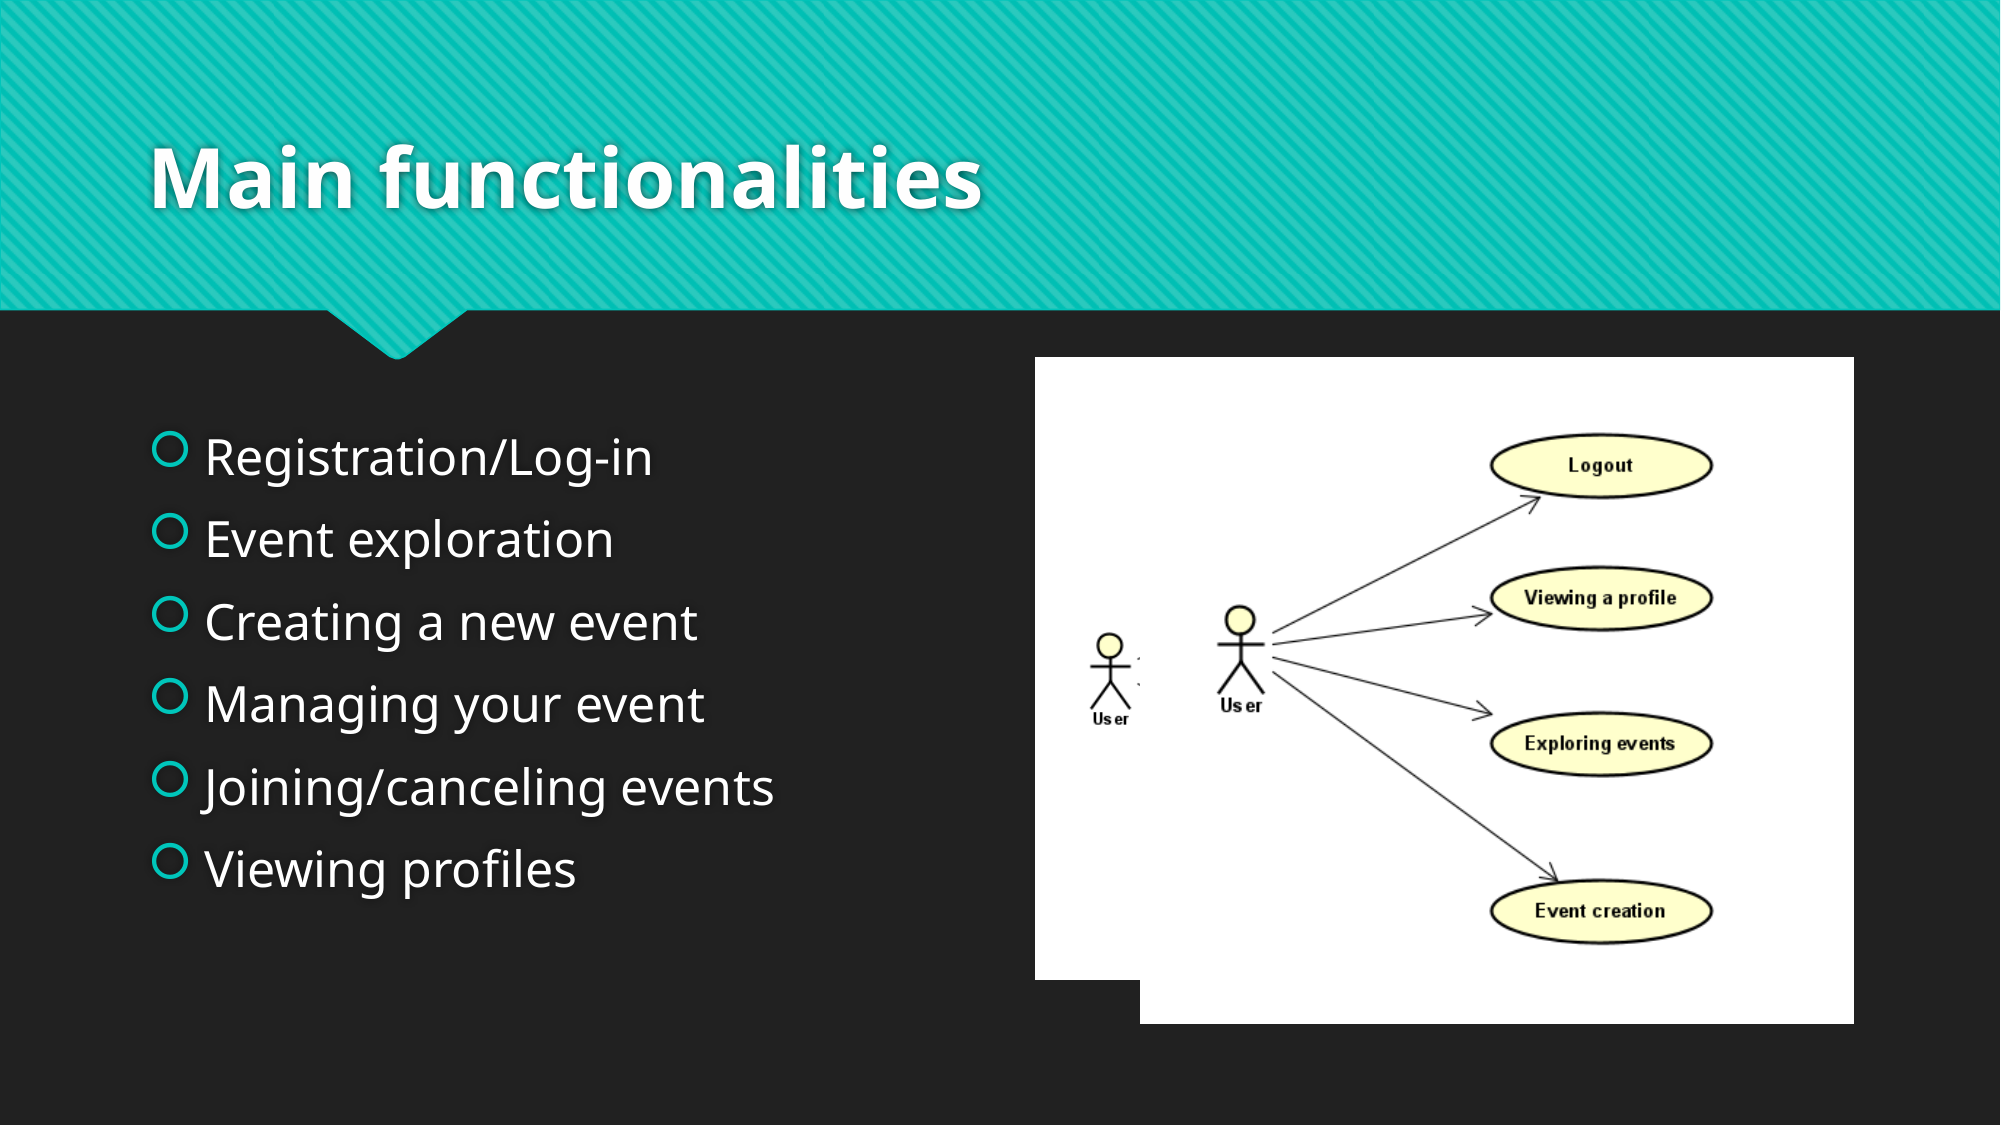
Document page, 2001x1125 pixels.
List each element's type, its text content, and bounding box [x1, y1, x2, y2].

picture [1034, 356, 1854, 1024]
list Registration/Log-in Event exploration Creating a new event Managing your event Joining/canceling events Viewing profiles [132, 428, 1865, 1025]
title Main functionalities [132, 73, 1868, 233]
